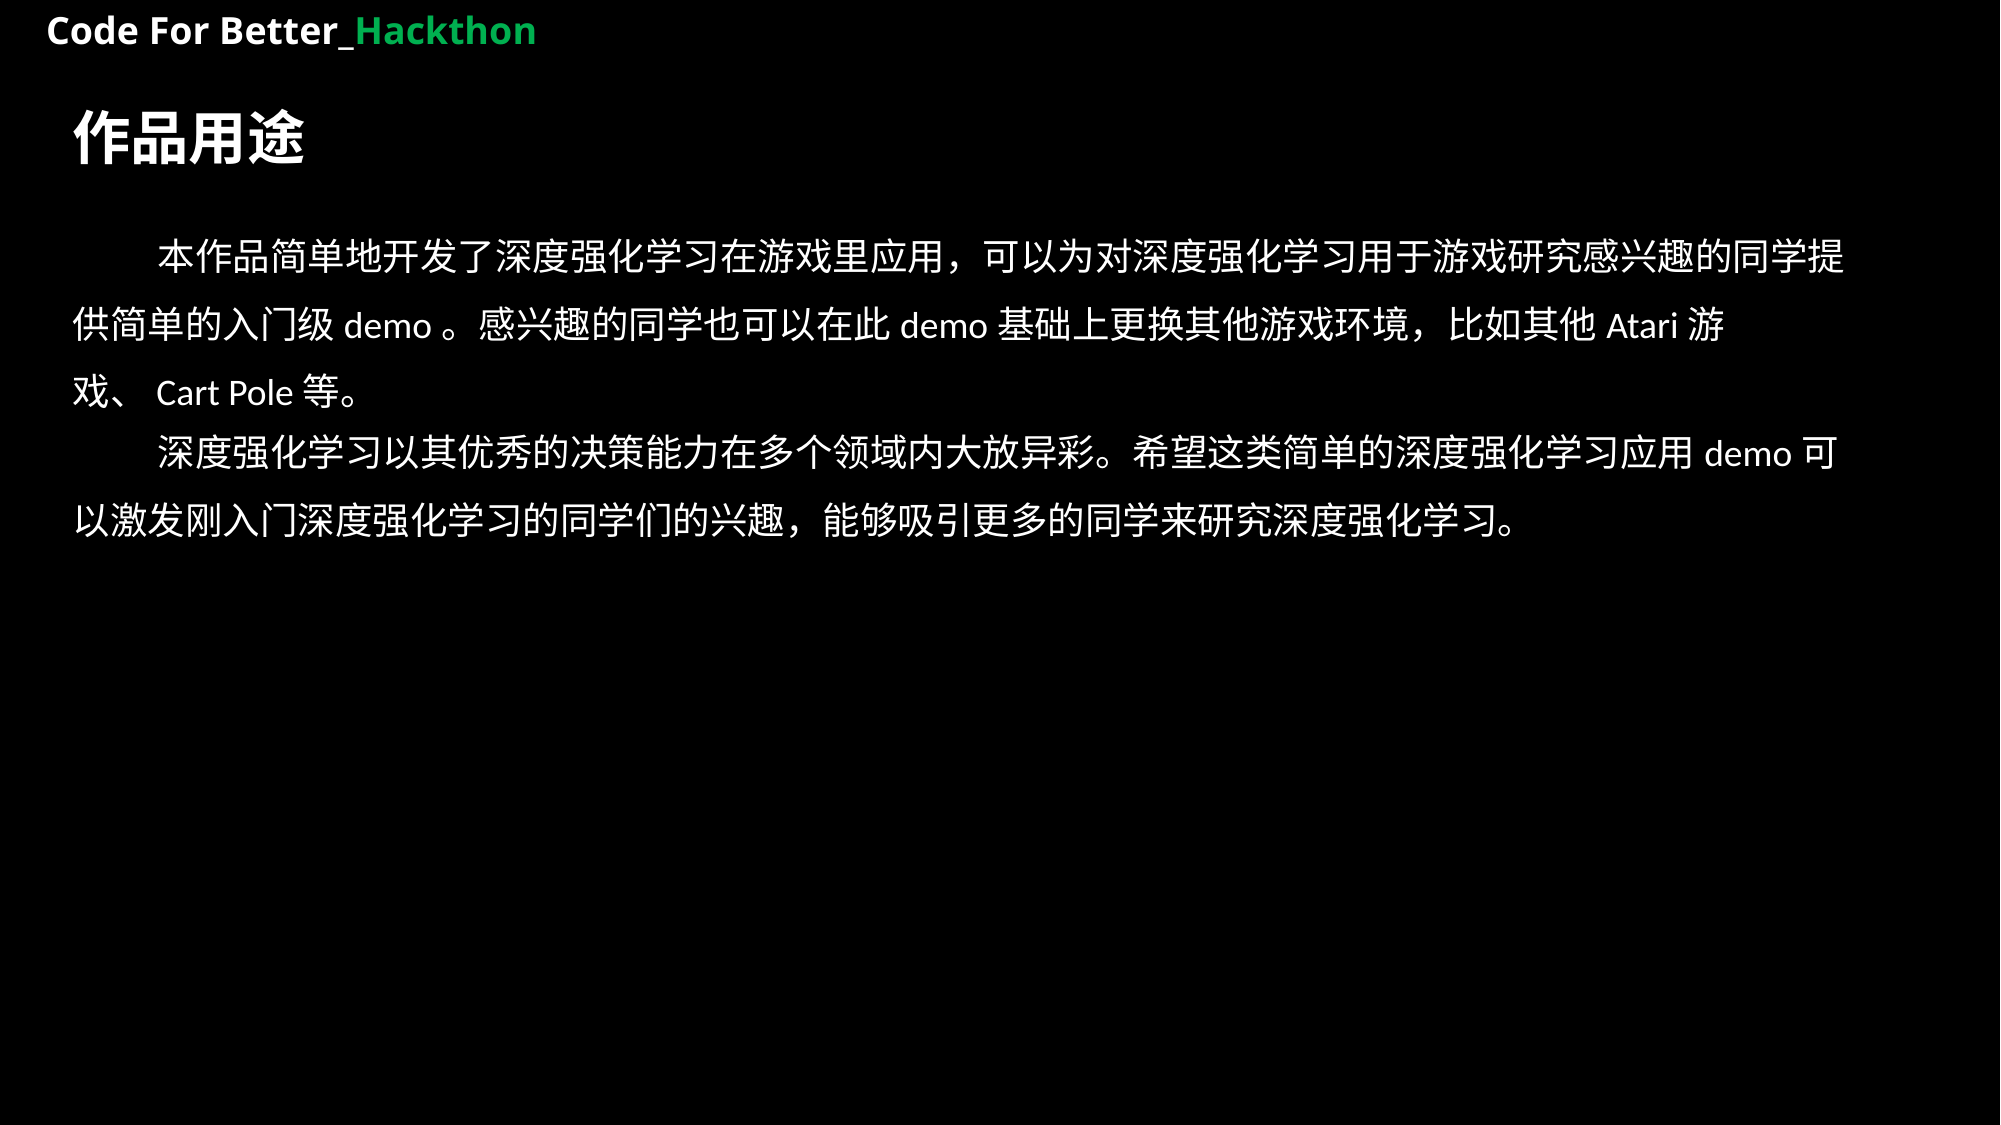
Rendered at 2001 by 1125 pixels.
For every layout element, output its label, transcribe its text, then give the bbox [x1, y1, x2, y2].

text_box 作品用途 [57, 93, 442, 179]
text_box 深度强化学习以其优秀的决策能力在多个领域内大放异彩。希望这类简单的深度强化学习应用demo可以激发刚入门深度强化学习的同学们的兴趣，能够吸引更多的同学来研究深度强化学习。 [57, 399, 1866, 550]
text_box 本作品简单地开发了深度强化学习在游戏里应用，可以为对深度强化学习用于游戏研究感兴趣的同学提供简单的入门级demo。感兴趣的同学也可以在此demo基础上更换其他游戏环境，比如其他Atari游戏、Cart Pole等。 [57, 203, 1866, 399]
text_box Code For Better_Hackthon [0, 0, 584, 60]
